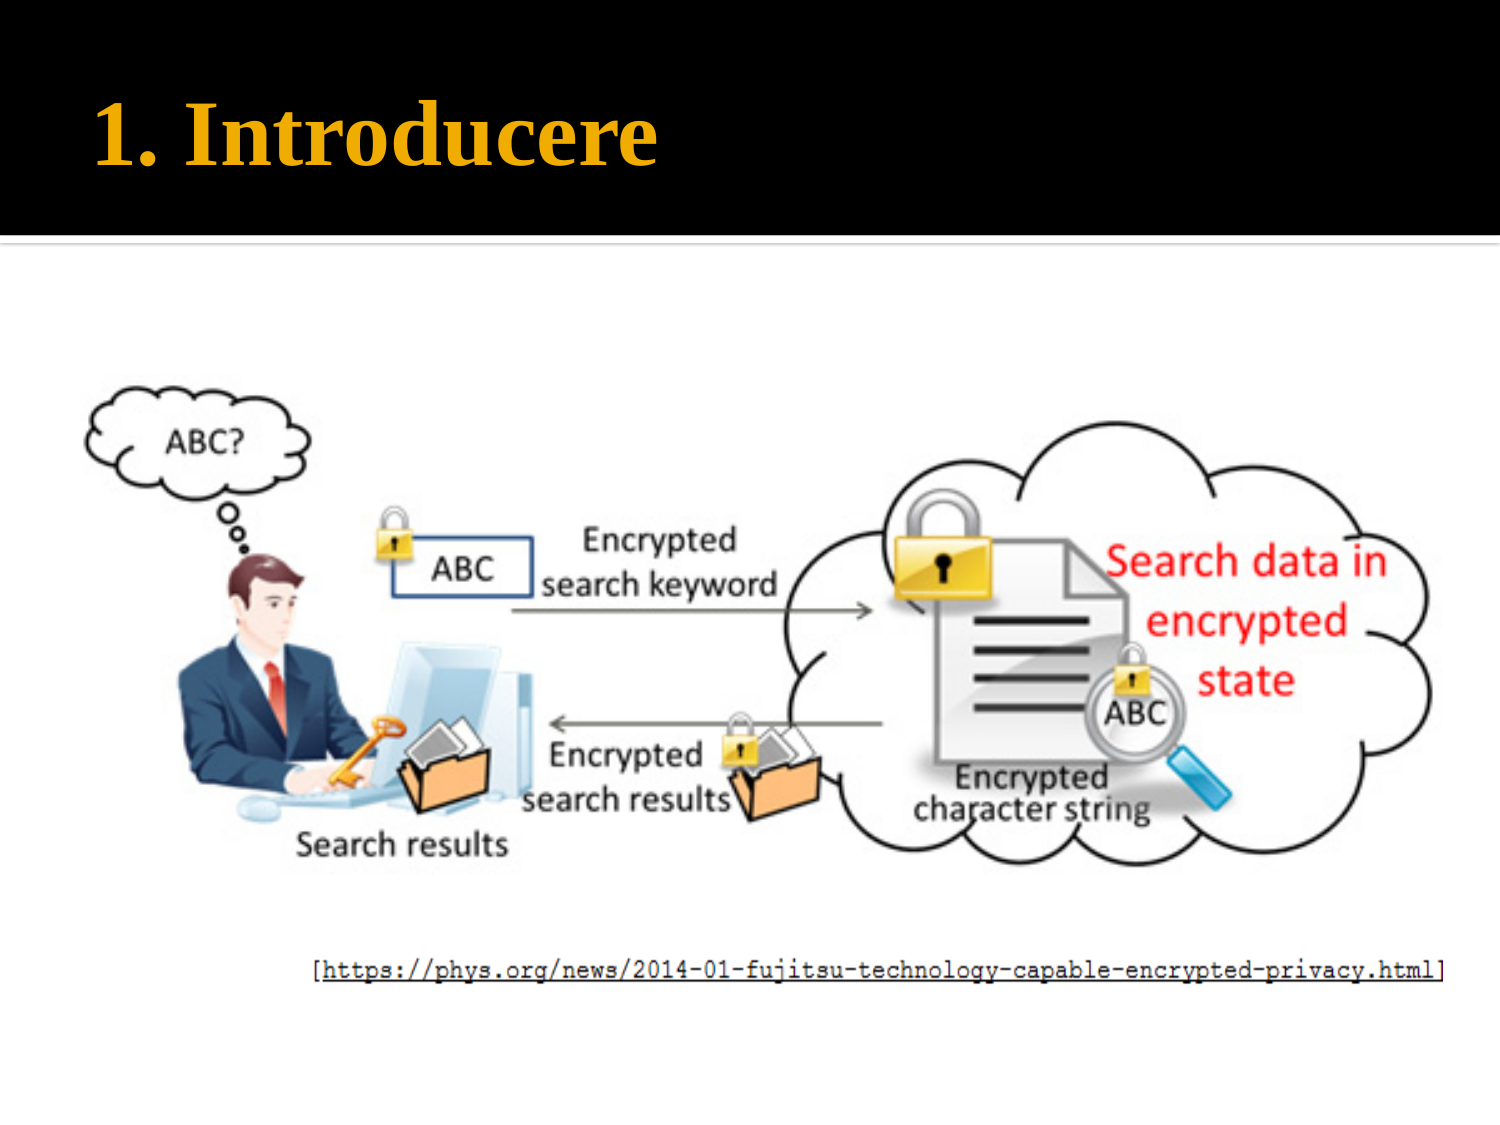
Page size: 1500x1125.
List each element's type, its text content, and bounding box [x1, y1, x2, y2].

picture [312, 949, 1443, 988]
title 1. Introducere [75, 25, 1425, 231]
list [62, 374, 1463, 875]
